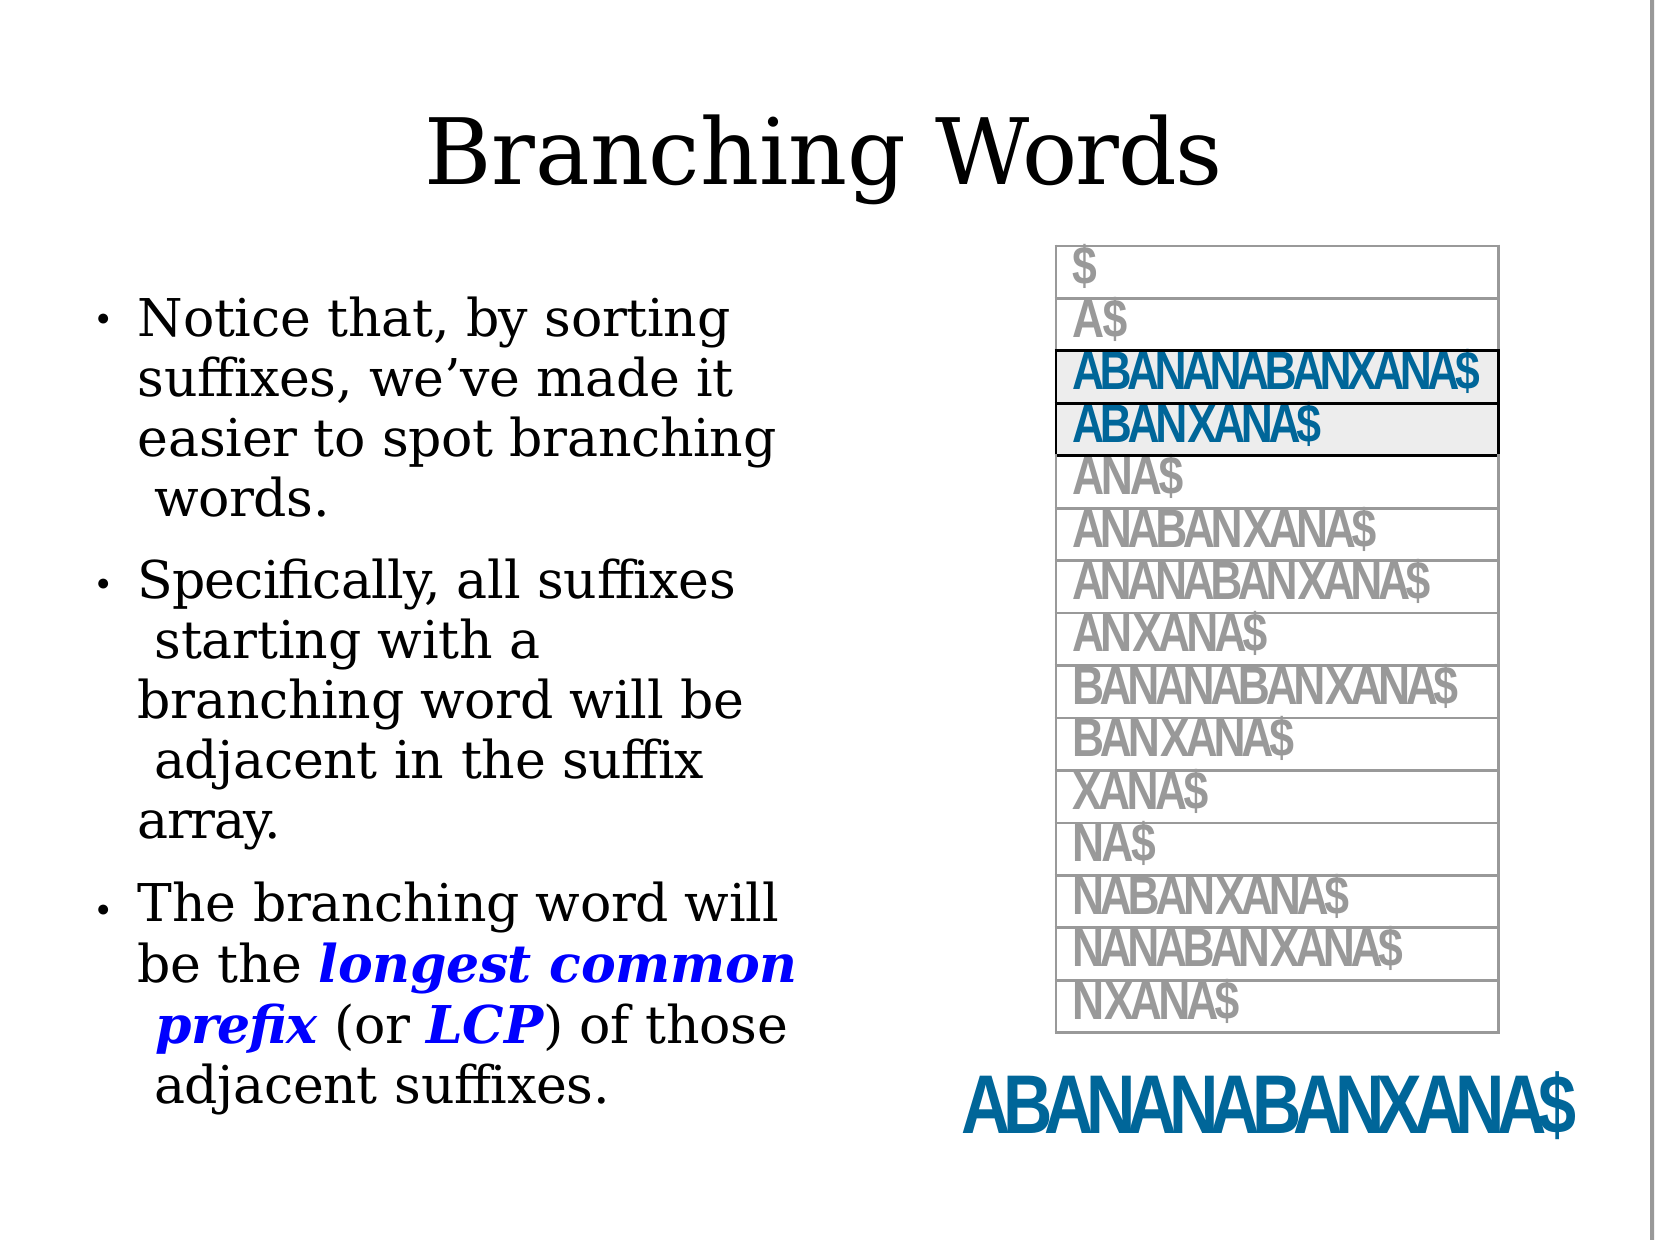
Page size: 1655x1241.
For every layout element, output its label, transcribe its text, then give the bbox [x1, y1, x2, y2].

table_header $ [1057, 247, 1497, 297]
table_cell XANA$ [1057, 772, 1497, 822]
title Branching Words [422, 91, 1231, 301]
table_cell NA$ [1057, 824, 1497, 874]
table_cell NXANA$ [1057, 982, 1497, 1031]
table_cell BANXANA$ [1057, 719, 1497, 769]
table_cell ANANABANXANA$ [1057, 562, 1497, 612]
text_box ● [94, 565, 118, 596]
text_box ● [94, 300, 118, 331]
table_cell NANABANXANA$ [1057, 929, 1497, 979]
text_box ● [94, 890, 118, 921]
table_cell ANA$ [1057, 457, 1497, 507]
table_cell ABANANABANXANA$ [1057, 352, 1497, 402]
text_box ABANANABANXANA$ [959, 1047, 1590, 1150]
table_cell ABANXANA$ [1057, 405, 1497, 454]
table_cell NABANXANA$ [1057, 877, 1497, 926]
text_box Notice that, by sorting suffixes, we’ve made it easier to spot branching words. Specifically, all suffixes starting with a branching word will be adjacent in the suffix array. The branching word will be the longest common prefix (or LCP) of those adjacent suffixes. [135, 284, 804, 1116]
table_cell ANABANXANA$ [1057, 510, 1497, 559]
table_cell ANXANA$ [1057, 614, 1497, 664]
table_cell A$ [1057, 300, 1497, 349]
table_cell BANANABANXANA$ [1057, 667, 1497, 717]
